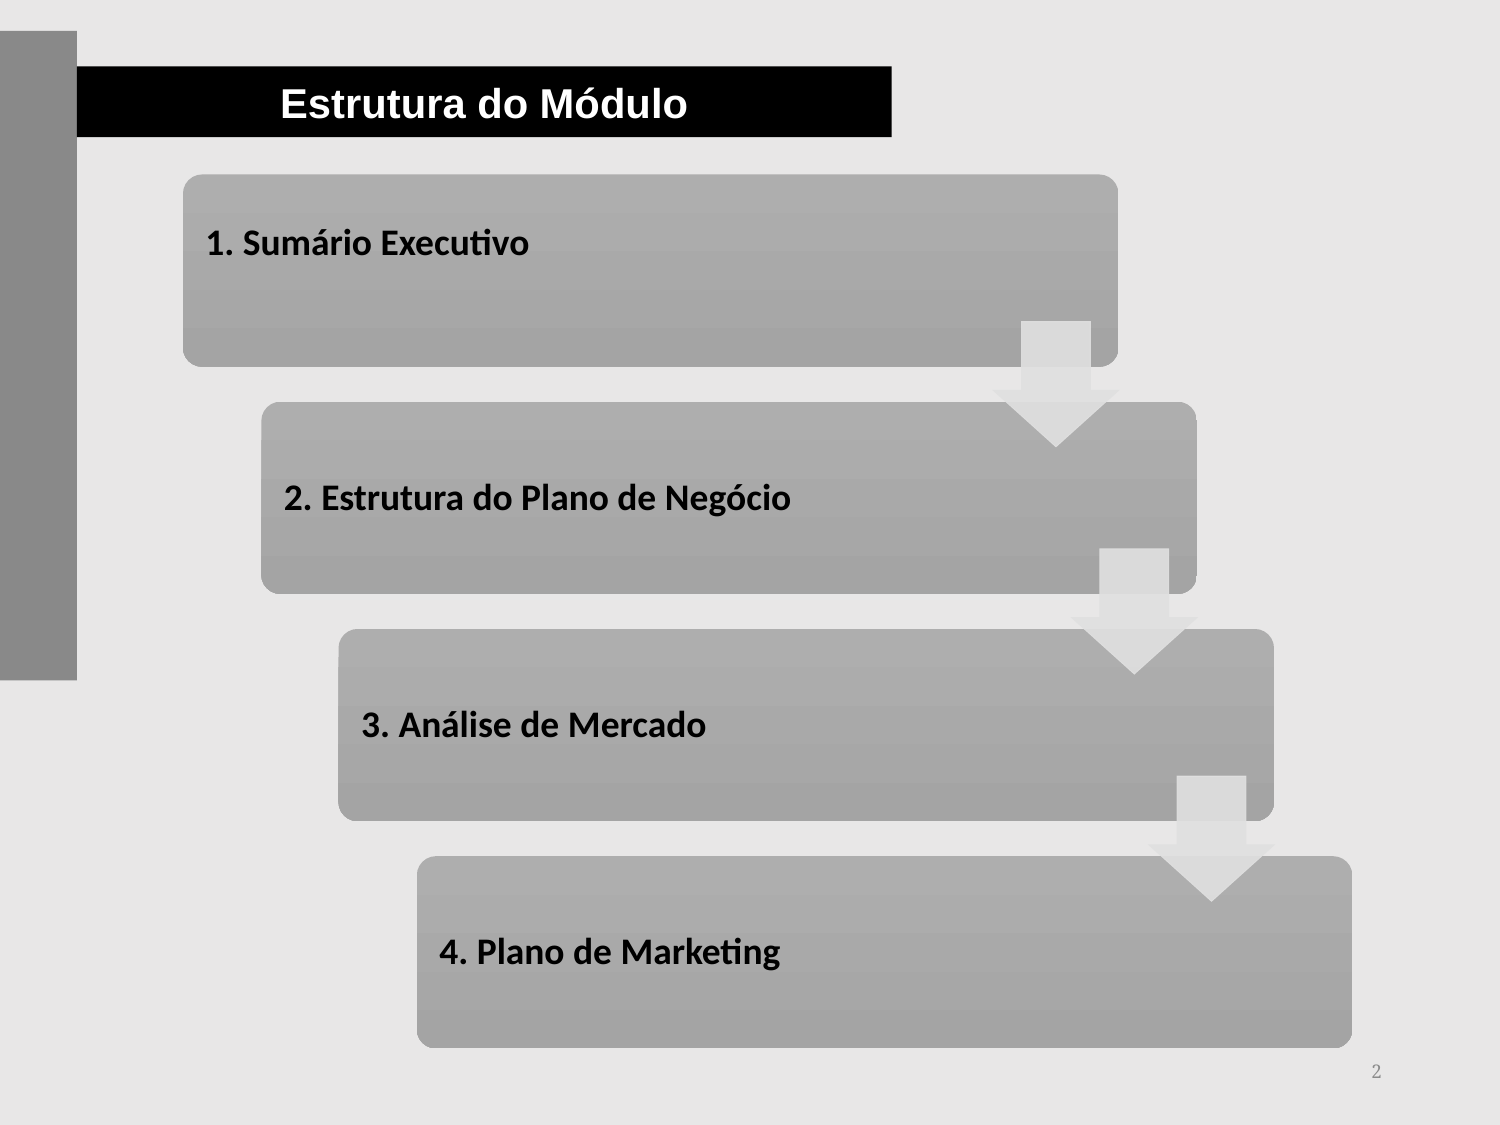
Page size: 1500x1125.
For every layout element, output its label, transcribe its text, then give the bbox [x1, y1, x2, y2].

text_box Estrutura do Módulo [76, 65, 893, 138]
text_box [182, 174, 1353, 1049]
slide_number 2 [1059, 1042, 1397, 1103]
text_box [0, 30, 78, 681]
